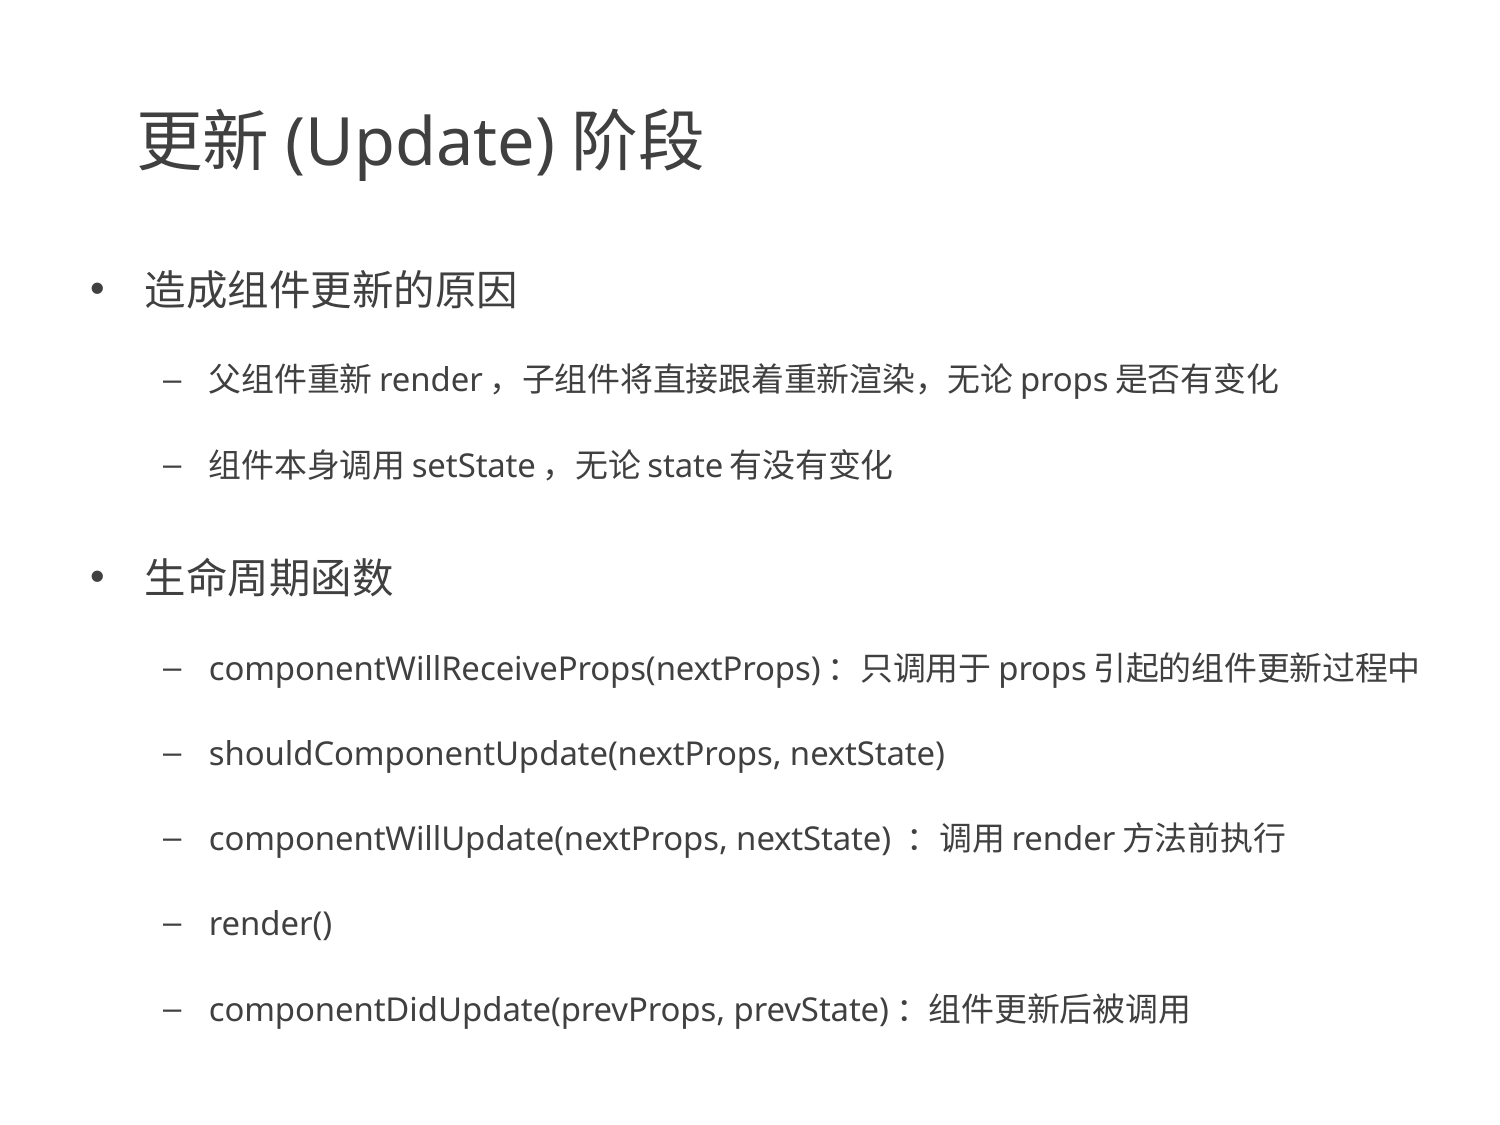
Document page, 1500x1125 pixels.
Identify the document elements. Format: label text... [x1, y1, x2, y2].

title 更新(Update)阶段 [75, 45, 1425, 196]
list 造成组件更新的原因 父组件重新render，子组件将直接跟着重新渲染，无论props是否有变化 组件本身调用setState，无论state有没有变化 生命周期函数 componentWillReceiveProps(nextProps)：只调用于props引起的组件更新过程中 shouldComponentUpdate(nextProps, nextState) componentWillUpdate(nextProps, nextState) ：调用render方法前执行 render() componentDidUpdate(prevProps, prevState)：组件更新后被调用 [75, 196, 1471, 1047]
